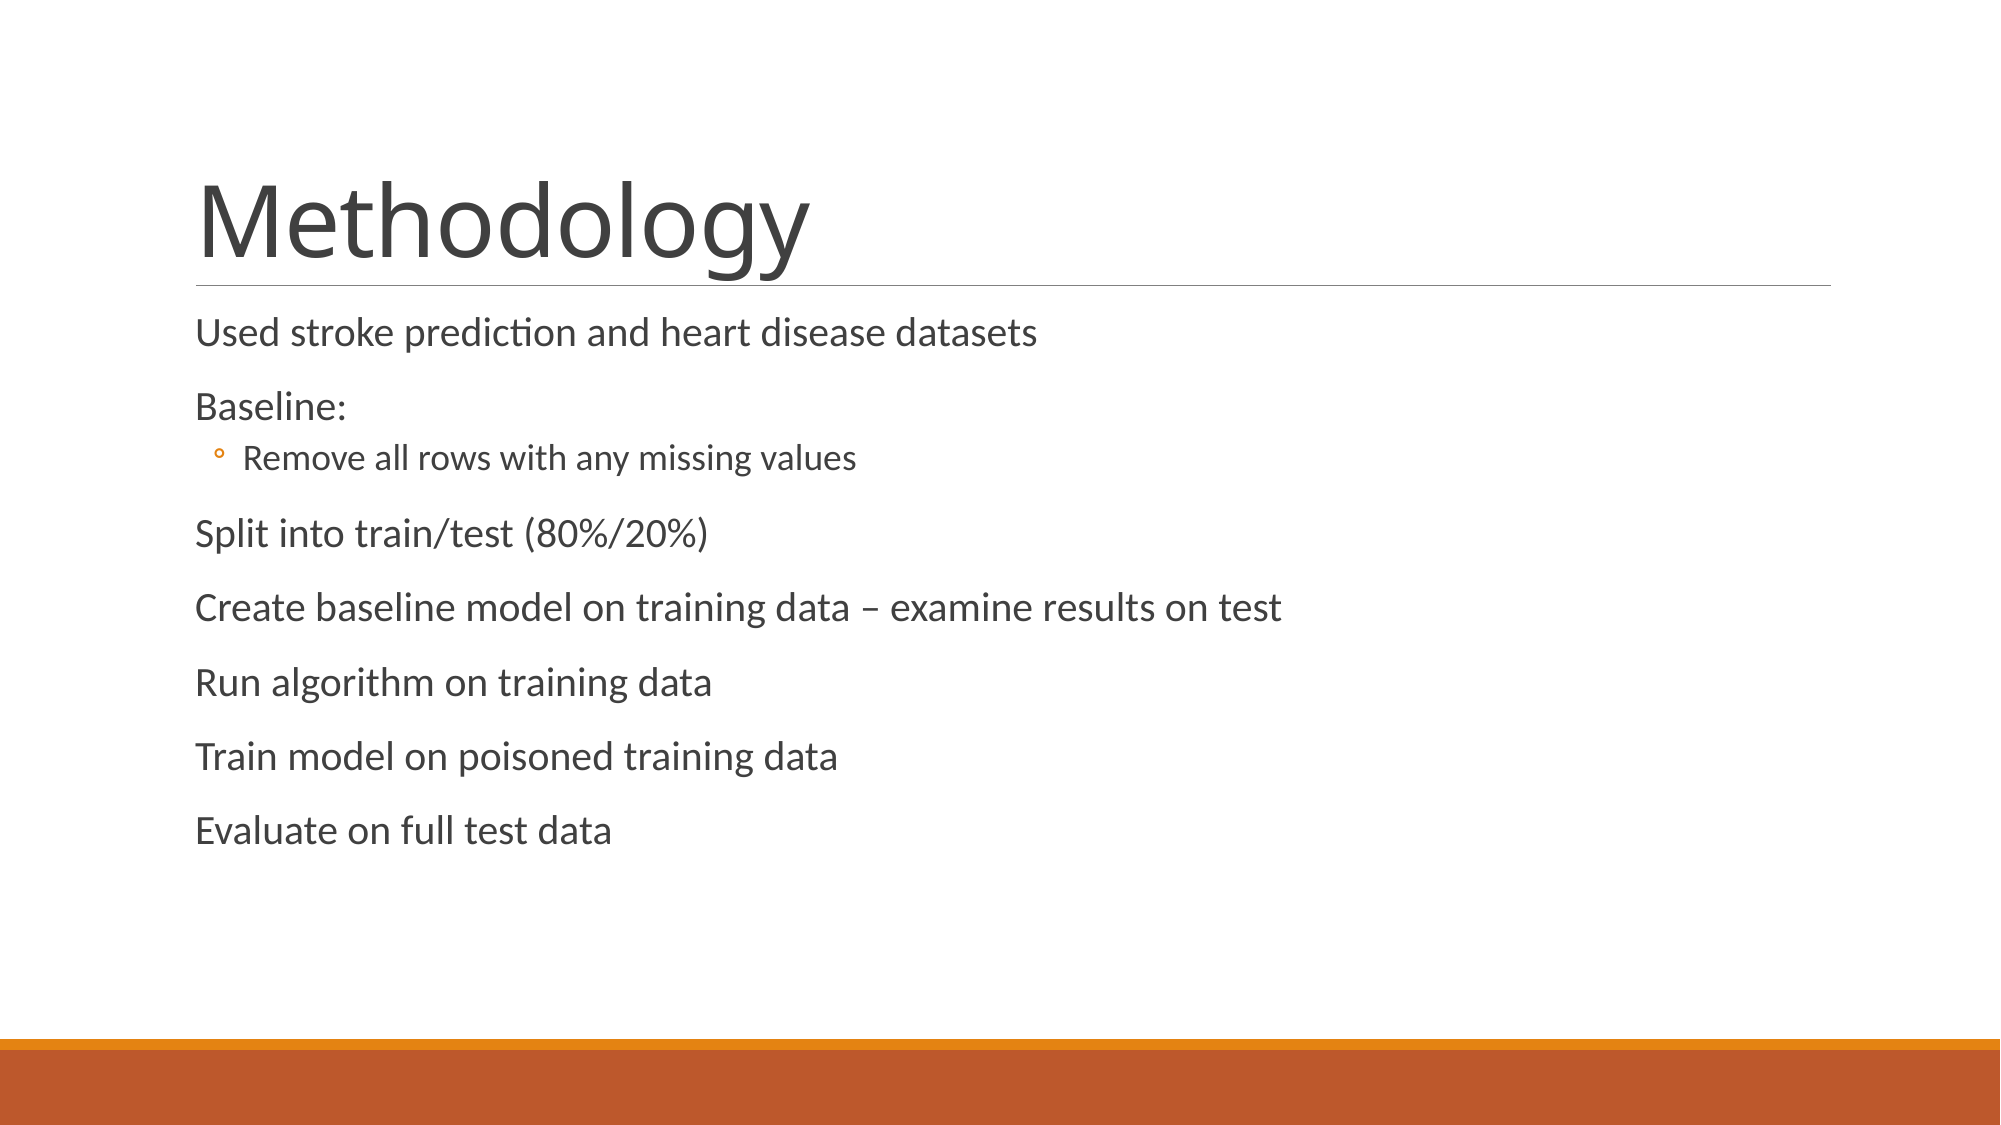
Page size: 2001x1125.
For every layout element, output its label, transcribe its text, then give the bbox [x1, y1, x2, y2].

title Methodology [180, 47, 1830, 285]
list Used stroke prediction and heart disease datasets Baseline: Remove all rows with any missing values Split into train/test (80%/20%) Create baseline model on training data – examine results on test Run algorithm on training data Train model on poisoned training data Evaluate on full test data [180, 302, 1830, 963]
